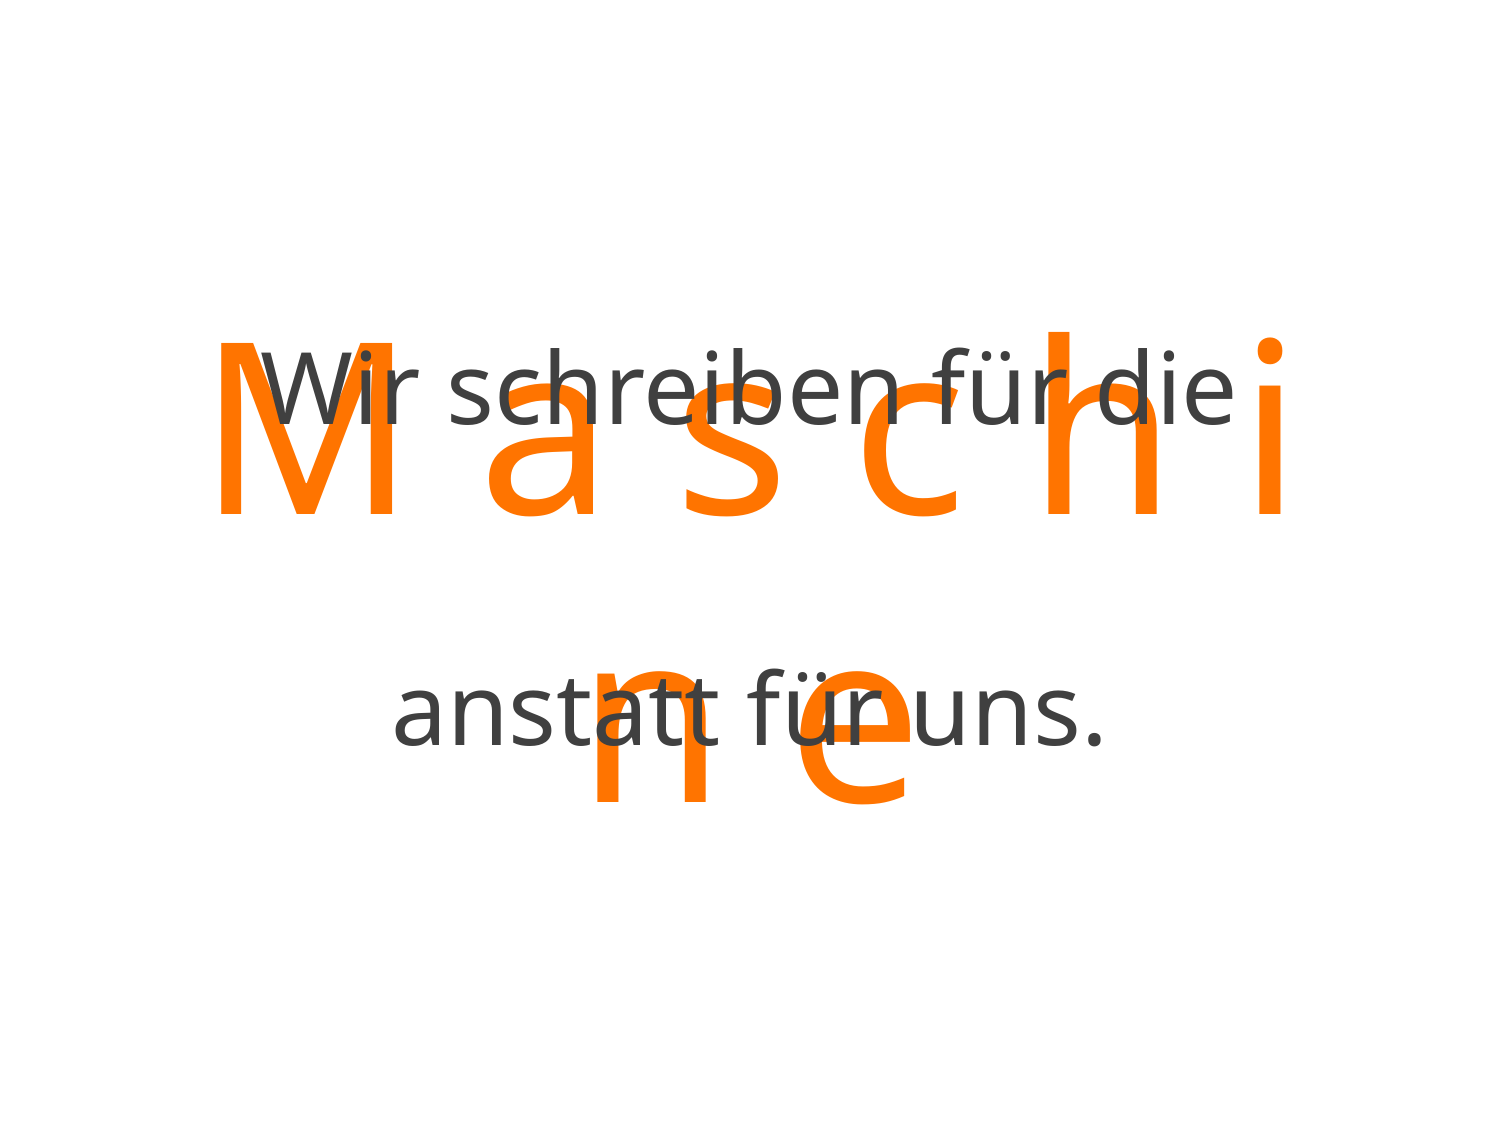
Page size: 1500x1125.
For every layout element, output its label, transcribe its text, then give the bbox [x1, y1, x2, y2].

list Wir schreiben für die [159, 326, 1341, 445]
list anstatt für uns. [159, 645, 1341, 799]
title M a s c h i n e [159, 445, 1341, 645]
